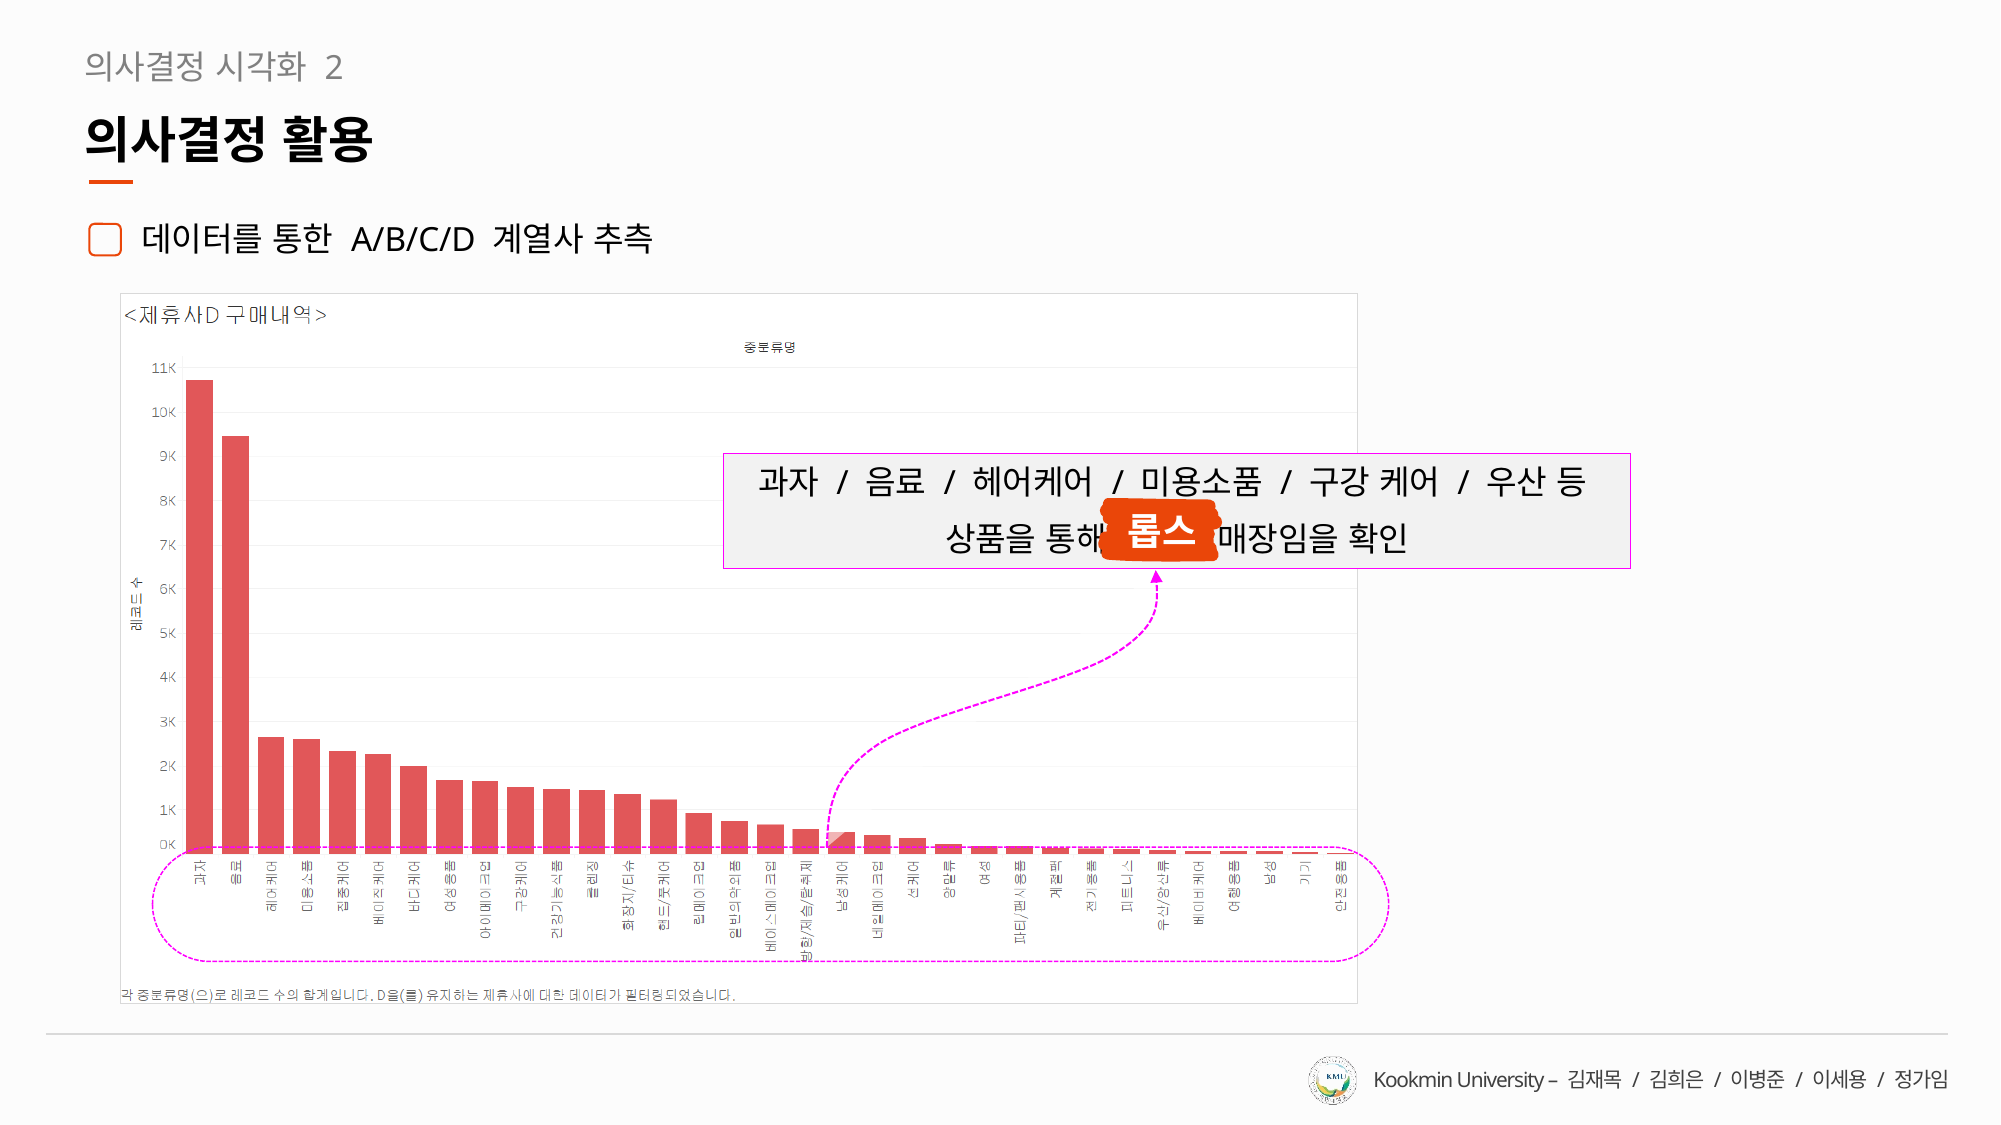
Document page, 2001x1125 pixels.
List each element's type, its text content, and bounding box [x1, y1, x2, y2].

text_box [1358, 853, 1390, 957]
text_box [89, 211, 1612, 267]
text_box 의사결정 활용 [69, 107, 1795, 185]
text_box 의사결정 시각화 2 [69, 31, 500, 109]
picture [1298, 1045, 1367, 1115]
picture [120, 293, 1358, 1004]
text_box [723, 453, 1631, 571]
